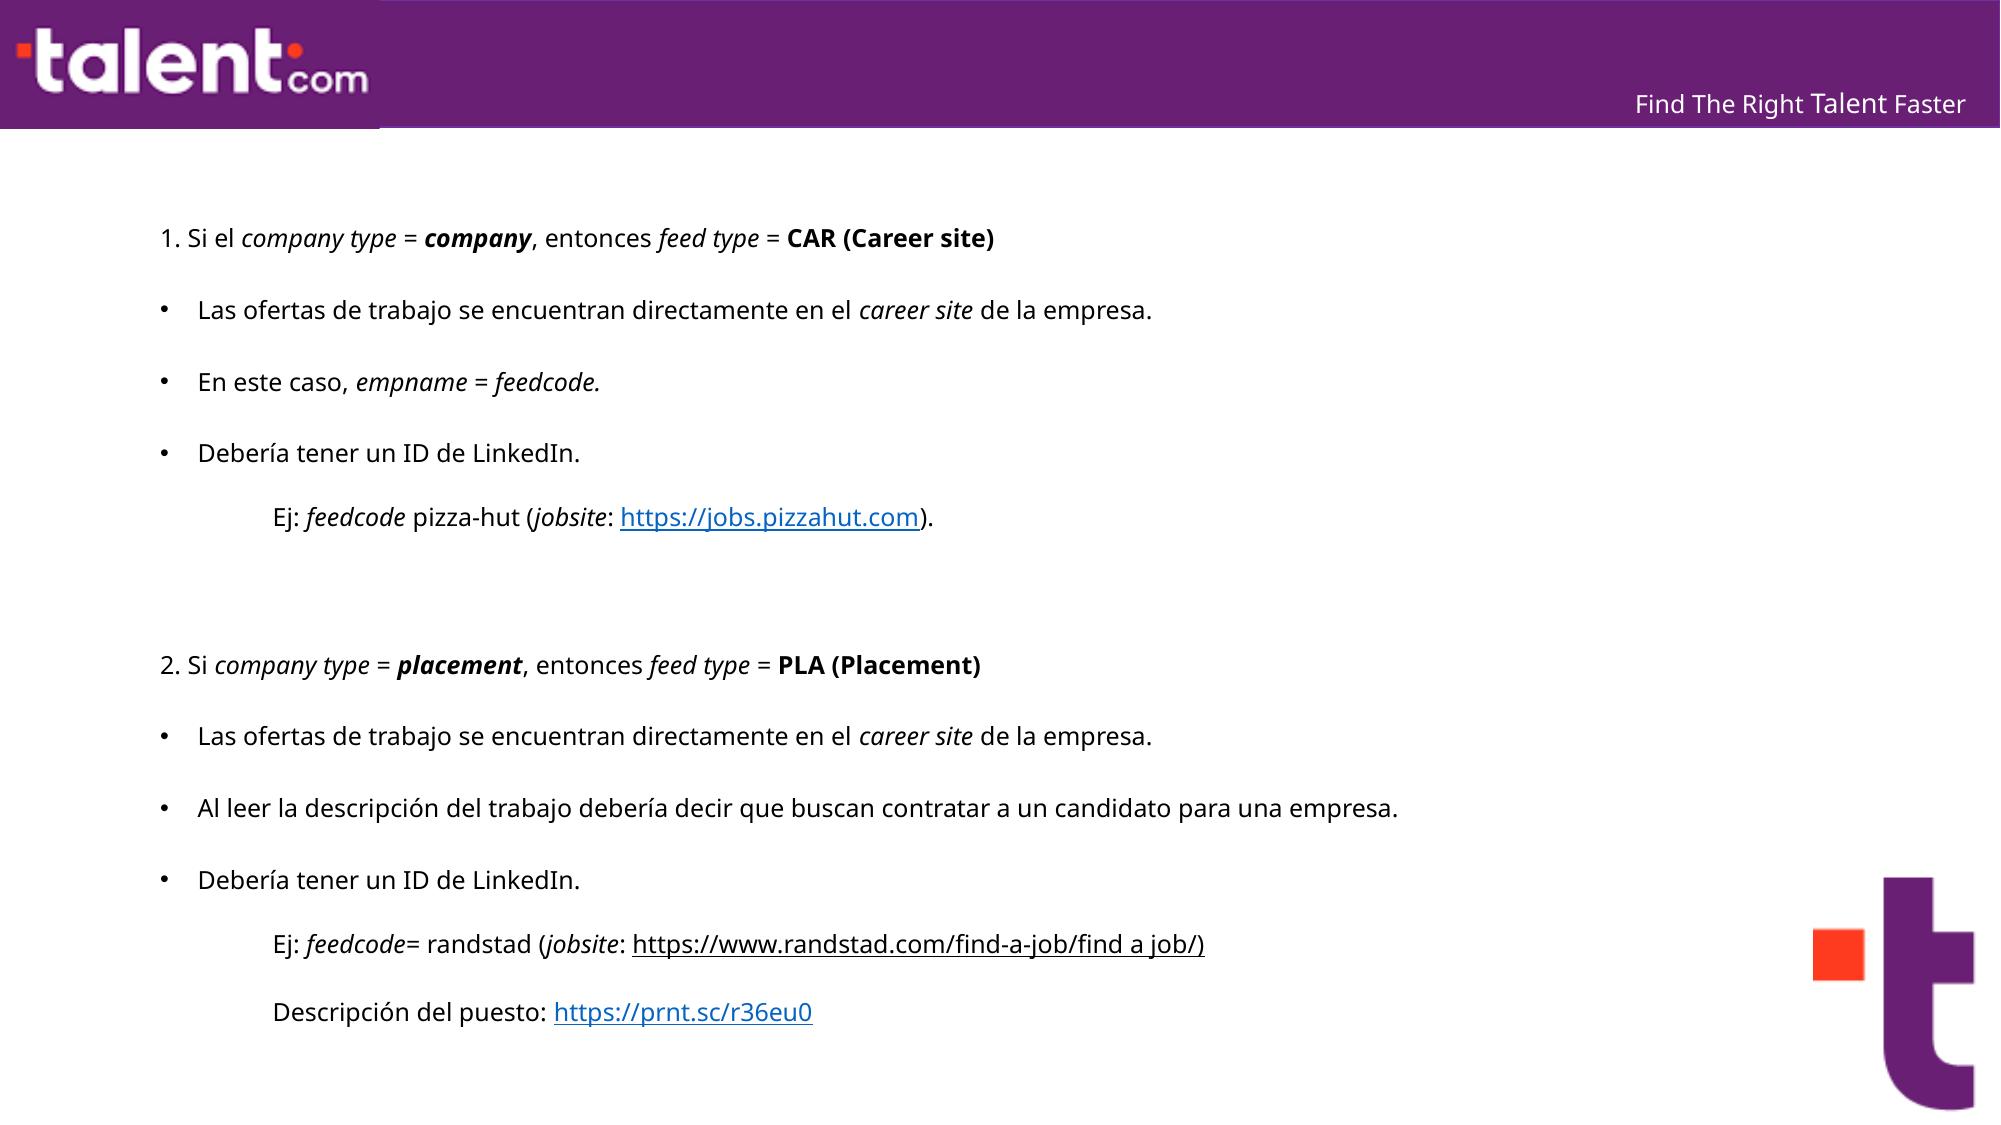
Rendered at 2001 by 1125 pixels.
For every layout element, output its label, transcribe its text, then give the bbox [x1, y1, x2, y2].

list 1. Si el company type = company, entonces feed type = CAR (Career site) Las ofertas de trabajo se encuentran directamente en el career site de la empresa. En este caso, empname = feedcode. Debería tener un ID de LinkedIn. Ej: feedcode pizza-hut (jobsite: https://jobs.pizzahut.com). 2. Si company type = placement, entonces feed type = PLA (Placement) Las ofertas de trabajo se encuentran directamente en el career site de la empresa. Al leer la descripción del trabajo debería decir que buscan contratar a un candidato para una empresa. Debería tener un ID de LinkedIn. Ej: feedcode= randstad (jobsite: https://www.randstad.com/find-a-job/find a job/) Descripción del puesto: https://prnt.sc/r36eu0 [145, 194, 1670, 1047]
text_box [380, 0, 2000, 128]
picture [0, 0, 380, 129]
picture [1813, 863, 2000, 1125]
text_box Find The Right Talent Faster [1620, 79, 2000, 127]
